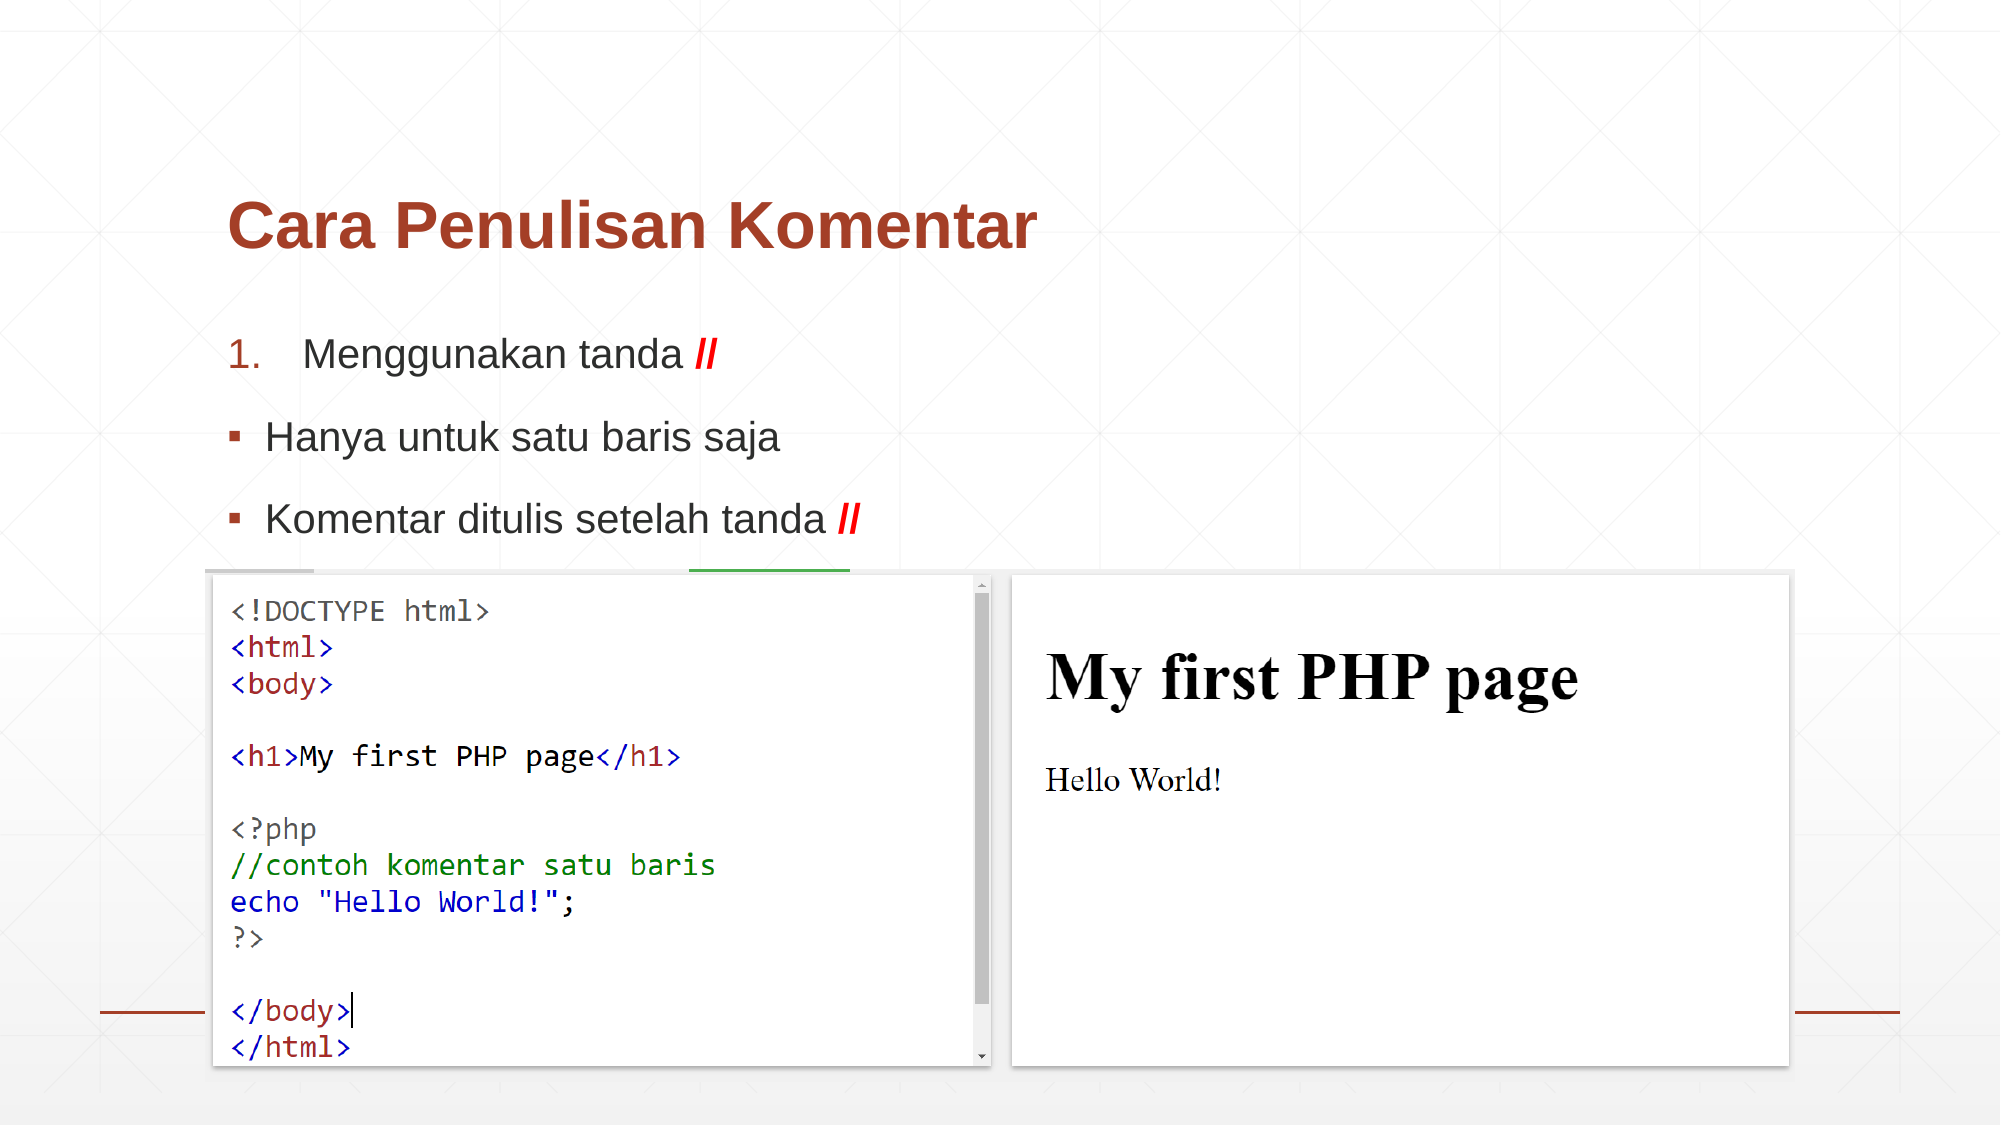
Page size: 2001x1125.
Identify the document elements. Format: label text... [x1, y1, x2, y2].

title Cara Penulisan Komentar [212, 82, 1788, 271]
picture [205, 569, 1795, 1082]
list Menggunakan tanda // Hanya untuk satu baris saja Komentar ditulis setelah tanda // [212, 324, 1788, 569]
